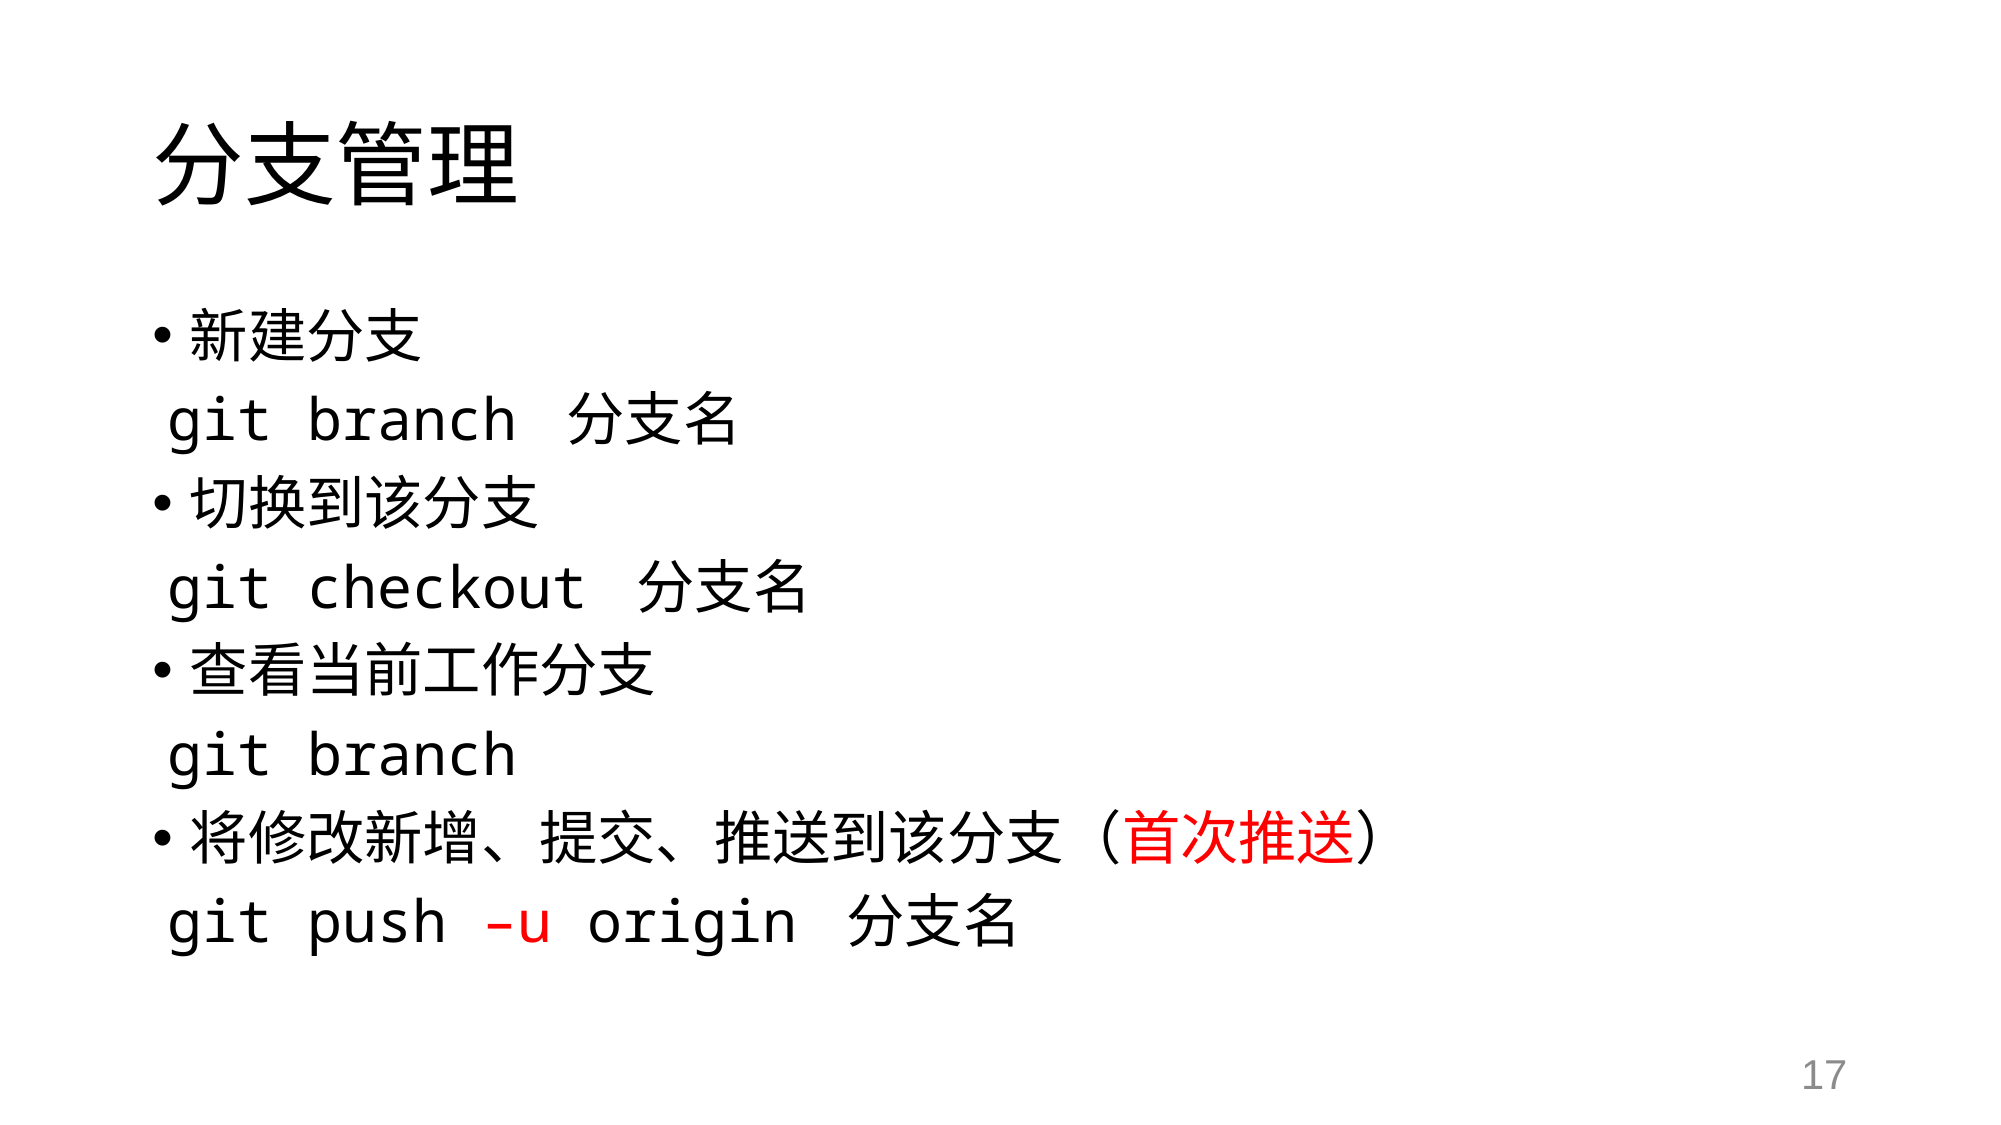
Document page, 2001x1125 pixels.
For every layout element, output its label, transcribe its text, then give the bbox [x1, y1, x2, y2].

list 新建分支 git branch 分支名 切换到该分支 git checkout 分支名 查看当前工作分支 git branch 将修改新增、提交、推送到该分支（首次推送） git push –u origin 分支名 [137, 299, 1863, 1014]
title 分支管理 [137, 59, 1863, 278]
slide_number 17 [1412, 1042, 1863, 1103]
